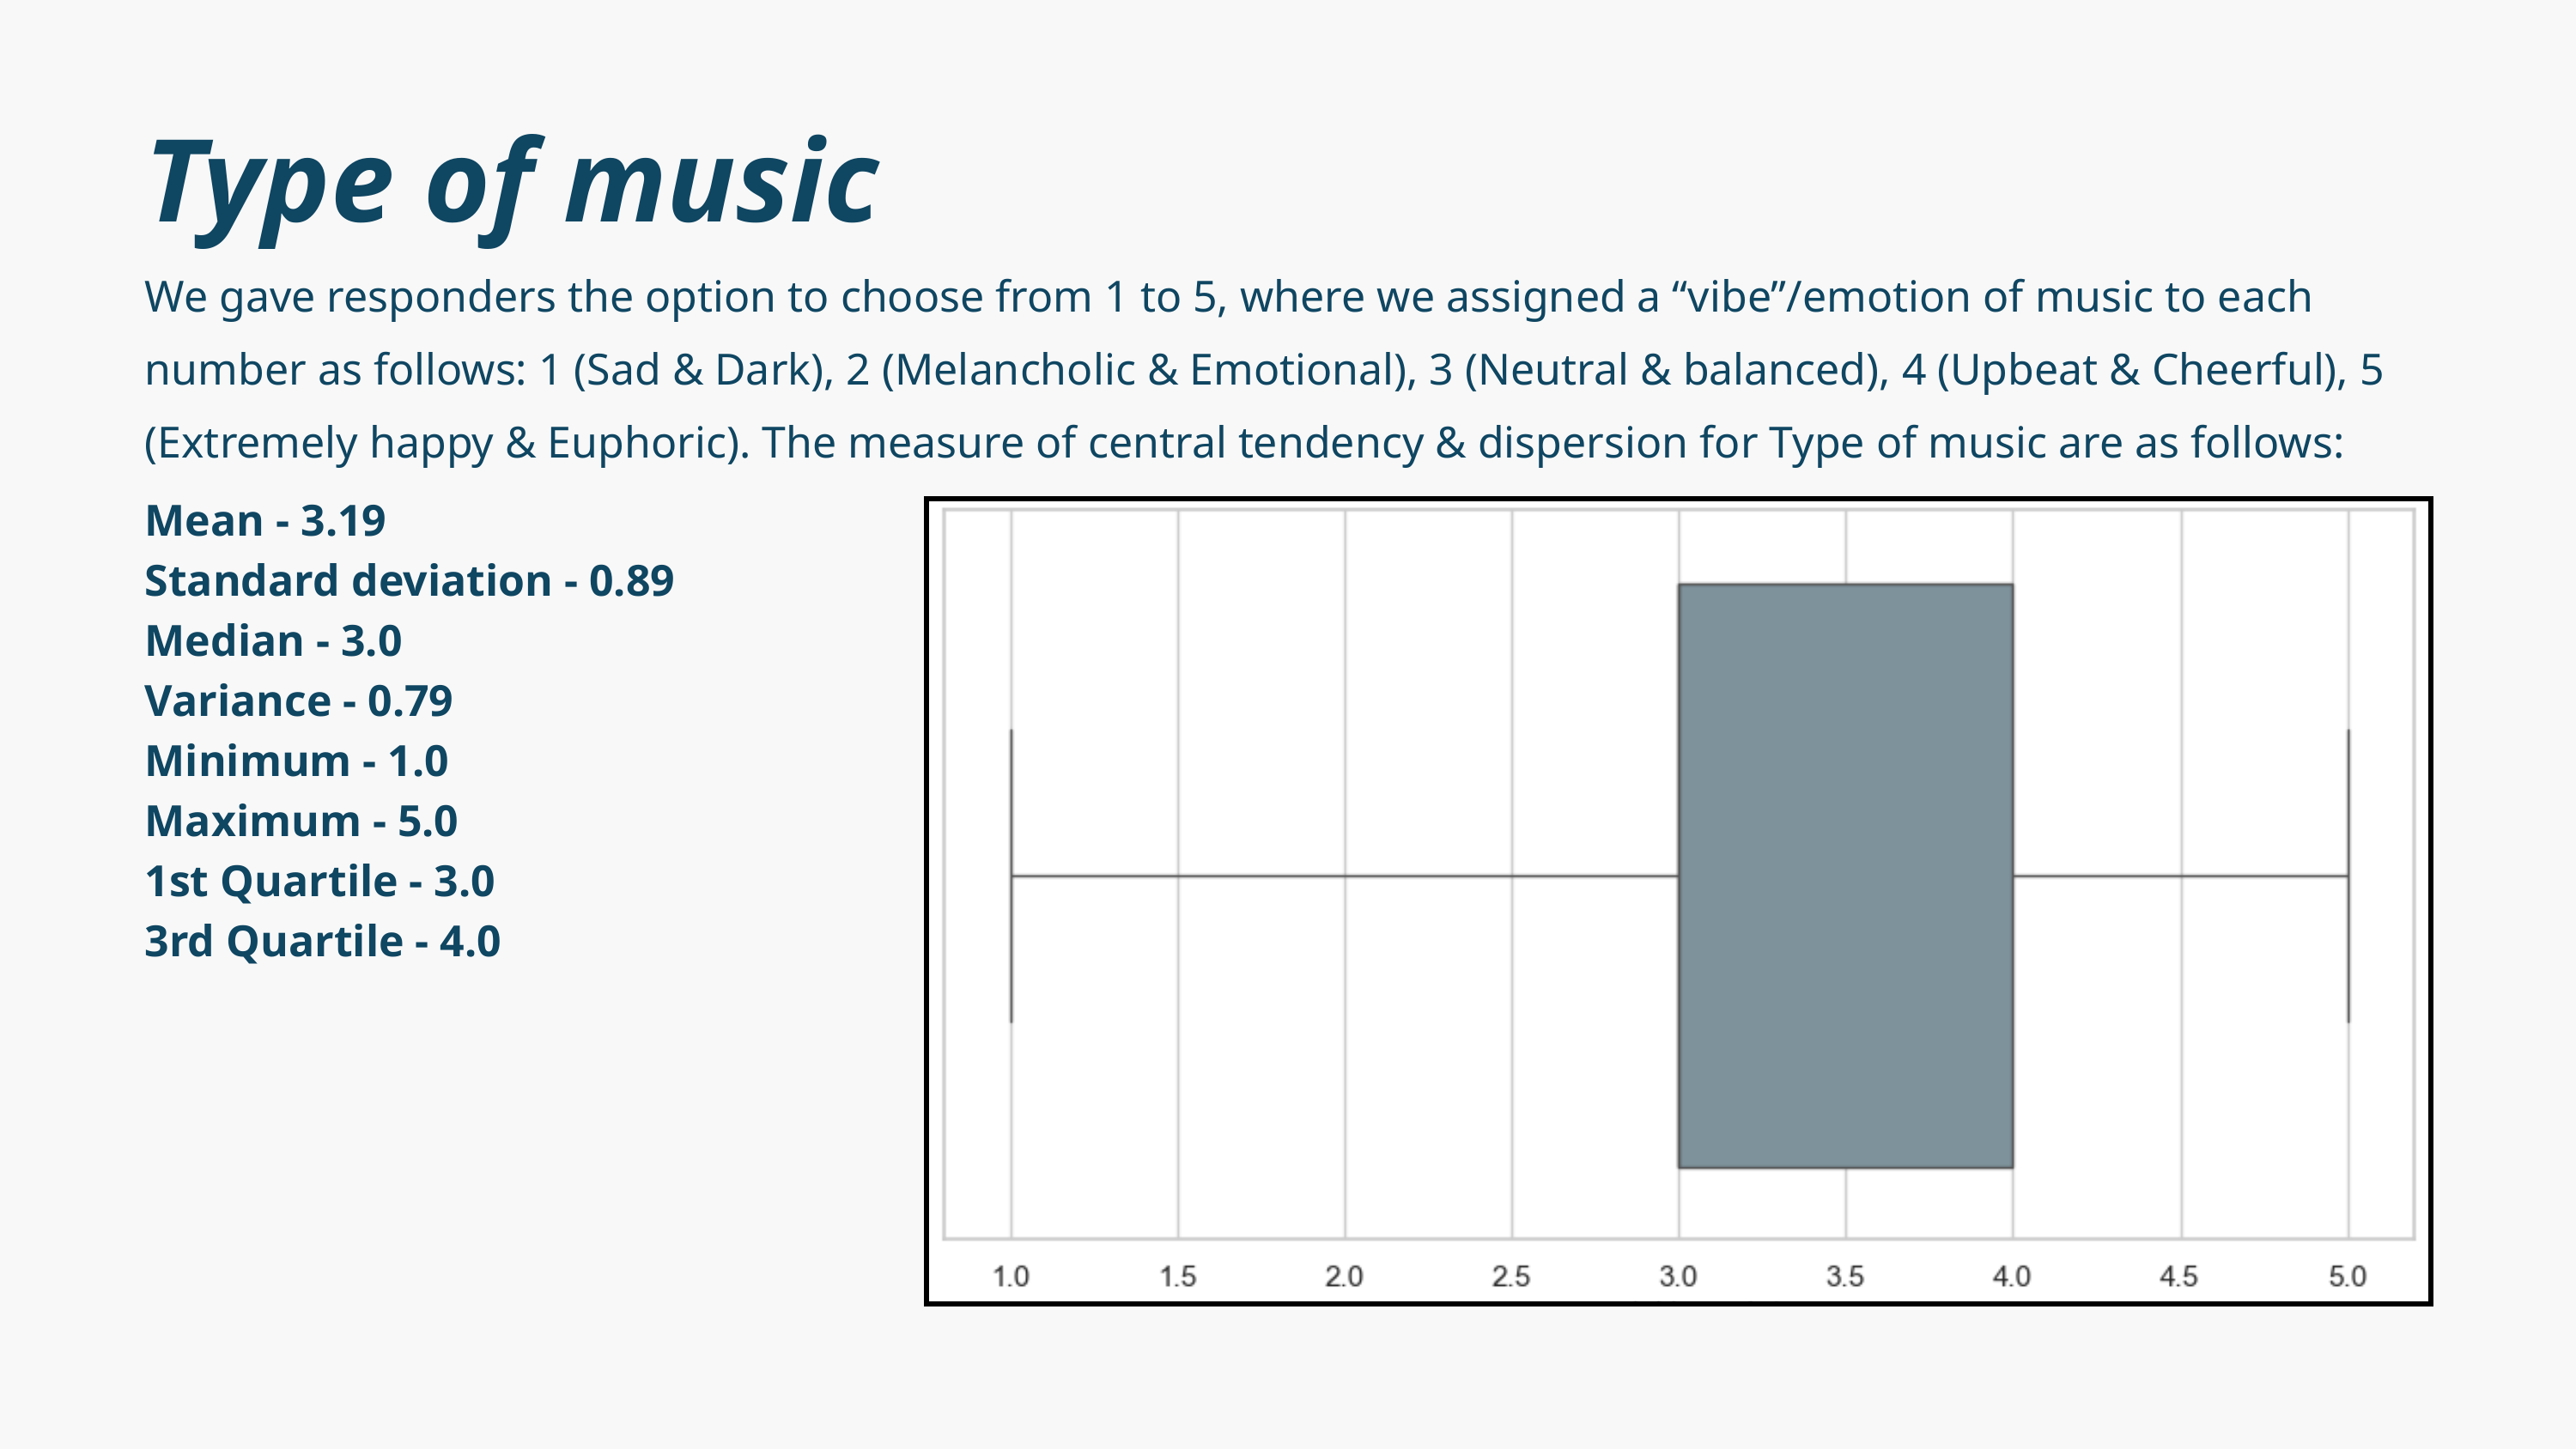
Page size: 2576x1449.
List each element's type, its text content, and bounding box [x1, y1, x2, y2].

text_box We gave responders the option to choose from 1 to 5, where we assigned a “vibe”/emotion of music to each number as follows: 1 (Sad & Dark), 2 (Melancholic & Emotional), 3 (Neutral & balanced), 4 (Upbeat & Cheerful), 5 (Extremely happy & Euphoric). The measure of central tendency & dispersion for Type of music are as follows: [144, 247, 2432, 467]
text_box Mean - 3.19 Standard deviation - 0.89 Median - 3.0 Variance - 0.79 Minimum - 1.0 Maximum - 5.0 1st Quartile - 3.0 3rd Quartile - 4.0 [144, 484, 706, 966]
text_box [926, 499, 2432, 1304]
text_box Type of music [144, 84, 2395, 246]
